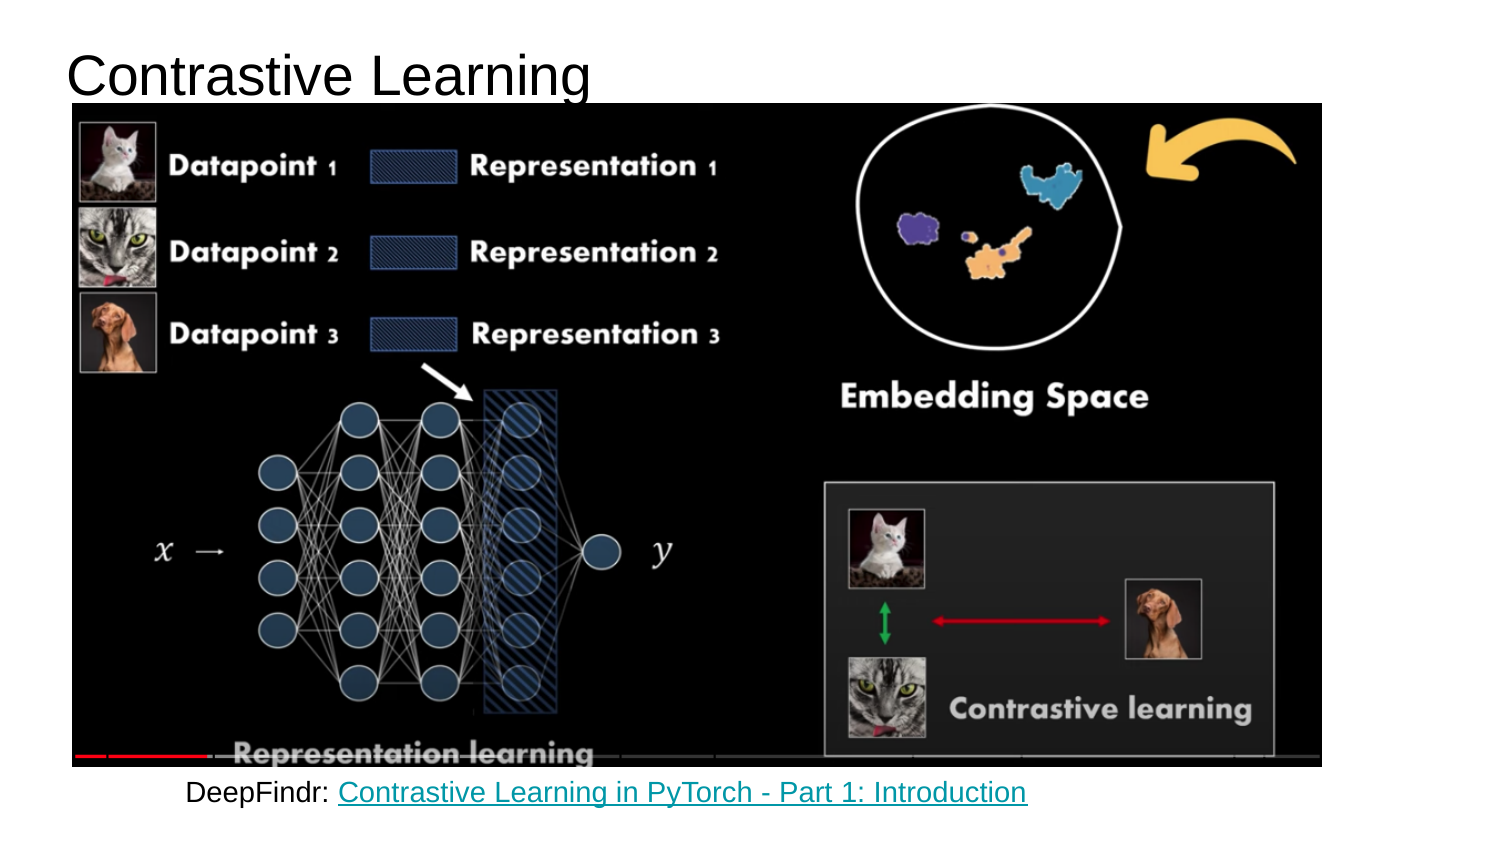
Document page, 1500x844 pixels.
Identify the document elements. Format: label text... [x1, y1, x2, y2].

title Contrastive Learning [51, 28, 1449, 123]
picture [72, 103, 1322, 767]
text_box DeepFindr: Contrastive Learning in PyTorch - Part 1: Introduction [170, 775, 1253, 844]
